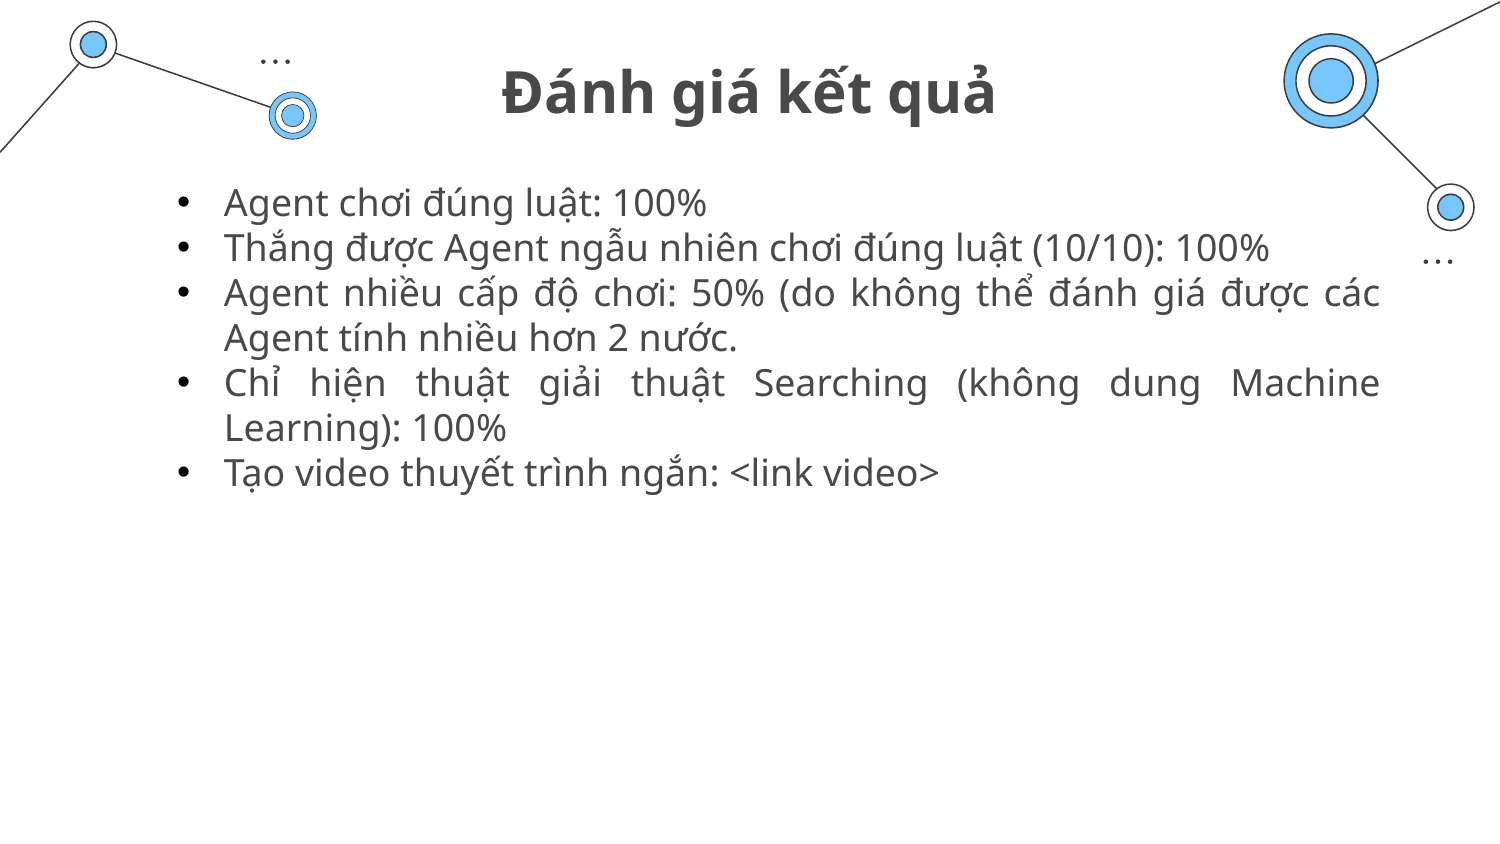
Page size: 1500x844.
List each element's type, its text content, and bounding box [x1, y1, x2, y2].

title Đánh giá kết quả [207, 40, 1293, 131]
subtitle Agent chơi đúng luật: 100% Thắng được Agent ngẫu nhiên chơi đúng luật (10/10): 100% Agent nhiều cấp độ chơi: 50% (do không thể đánh giá được các Agent tính nhiều hơn 2 nước. Chỉ hiện thuật giải thuật Searching (không dung Machine Learning): 100% Tạo video thuyết trình ngắn: <link video> [162, 163, 1397, 782]
